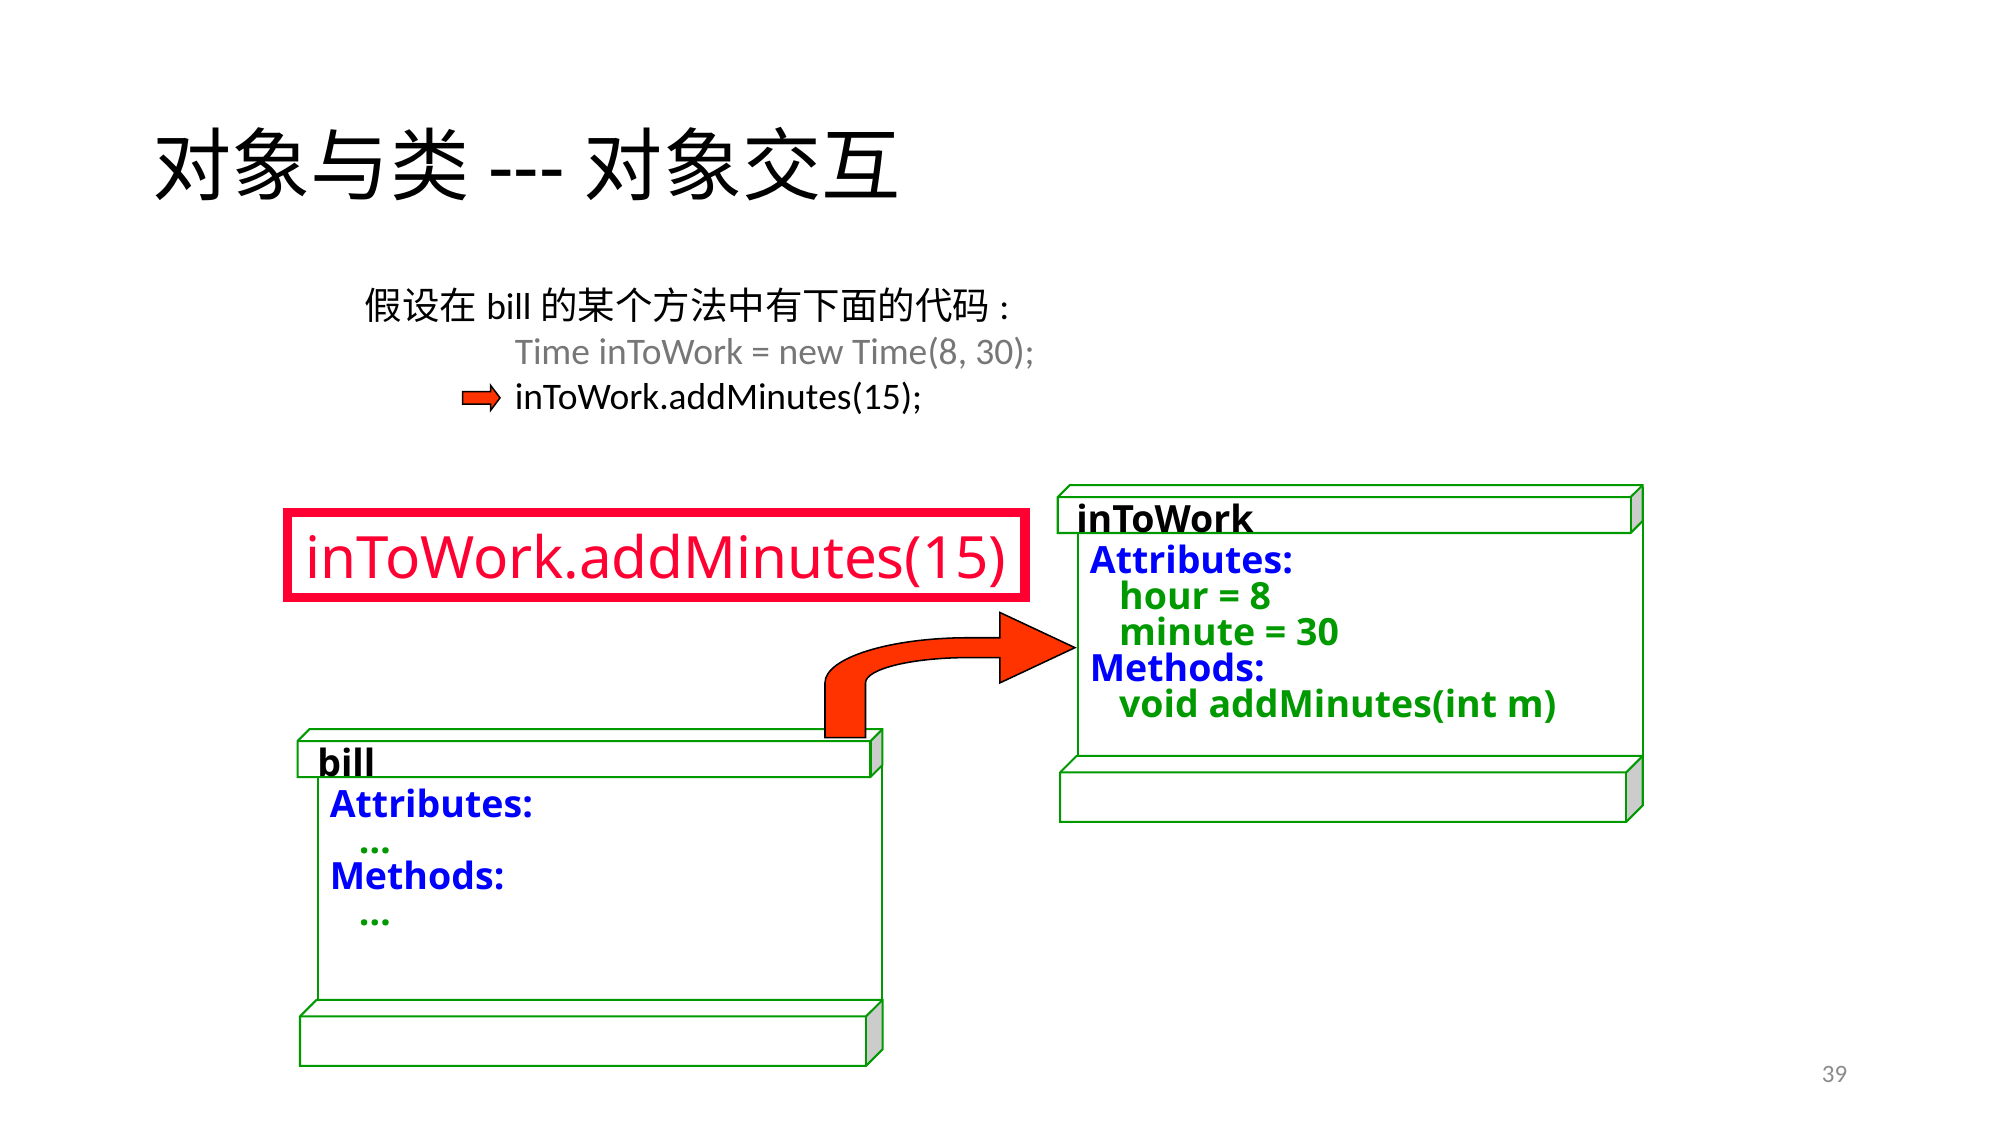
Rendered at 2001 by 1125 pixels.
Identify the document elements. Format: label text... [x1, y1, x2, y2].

text_box [317, 766, 883, 999]
text_box inToWork [1061, 487, 1269, 548]
text_box [462, 385, 501, 411]
text_box [825, 612, 1075, 738]
text_box Attributes: hour = 8 minute = 30 Methods: void addMinutes(int m) [1074, 537, 1617, 733]
text_box [391, 729, 883, 778]
text_box 假设在bill的某个方法中有下面的代码: Time inToWork = new Time(8, 30); inToWork.addMinutes(15); [349, 274, 1388, 425]
text_box [1060, 755, 1643, 822]
title 对象与类---对象交互 [137, 59, 1863, 278]
text_box [1057, 494, 1061, 534]
slide_number 39 [1412, 1042, 1863, 1103]
text_box inToWork.addMinutes(15) [287, 512, 1025, 598]
text_box [300, 999, 883, 1066]
text_box [297, 737, 302, 778]
text_box bill [302, 731, 391, 792]
text_box [1078, 522, 1643, 755]
text_box Attributes: … Methods: … [314, 781, 857, 941]
text_box [1068, 485, 1643, 534]
